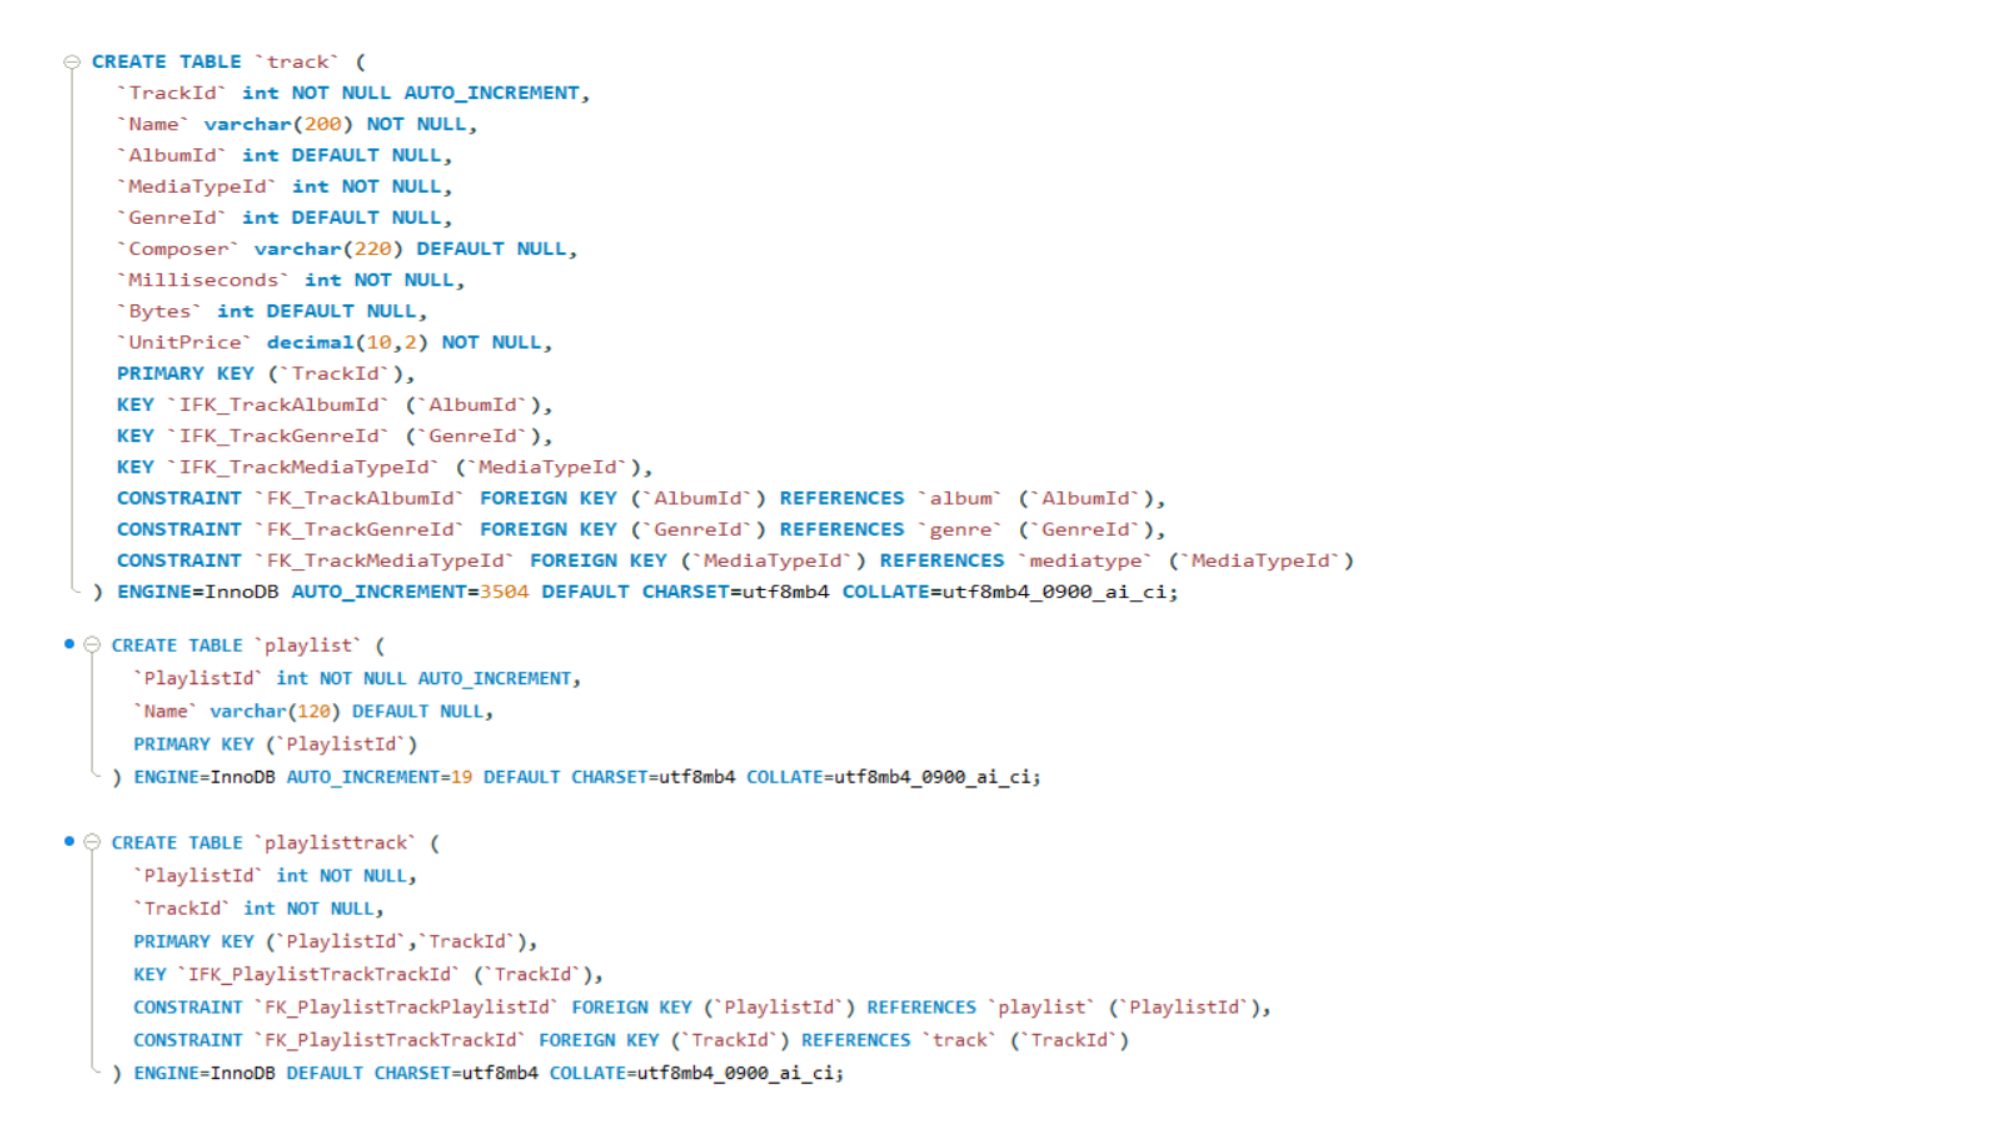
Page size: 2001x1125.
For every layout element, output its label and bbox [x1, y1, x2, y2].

picture [62, 41, 1363, 1098]
